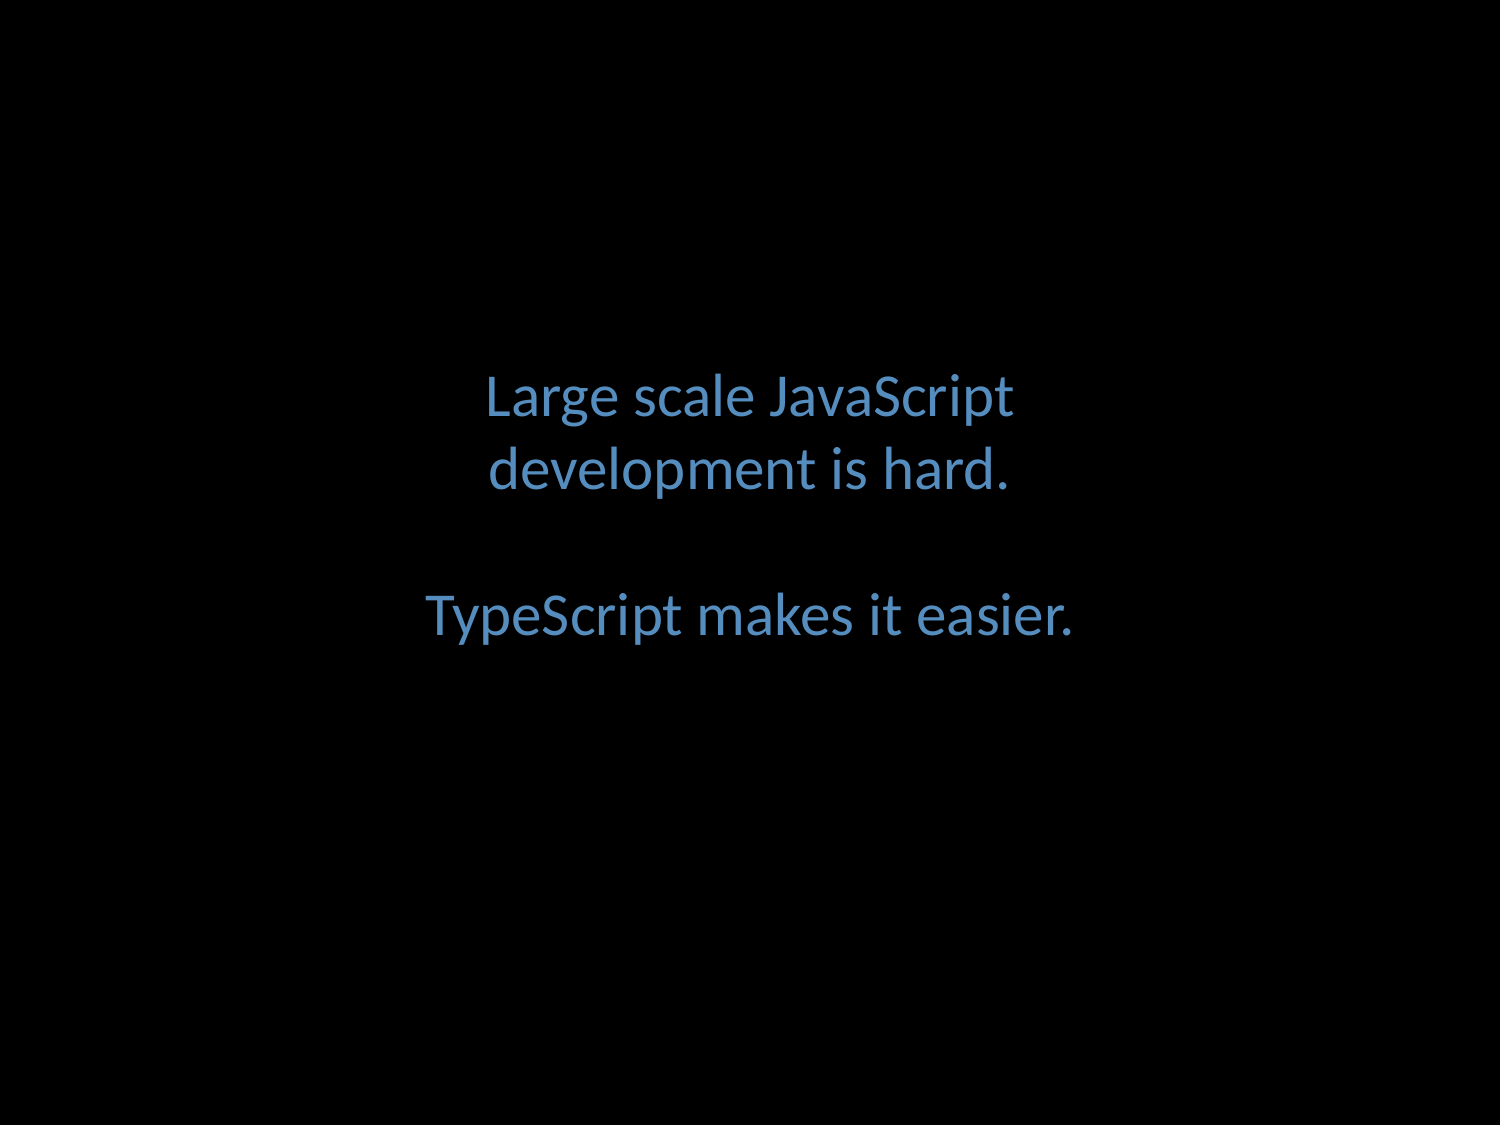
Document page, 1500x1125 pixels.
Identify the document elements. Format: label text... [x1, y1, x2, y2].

list Large scale JavaScript development is hard. TypeScript makes it easier. [33, 286, 1468, 659]
